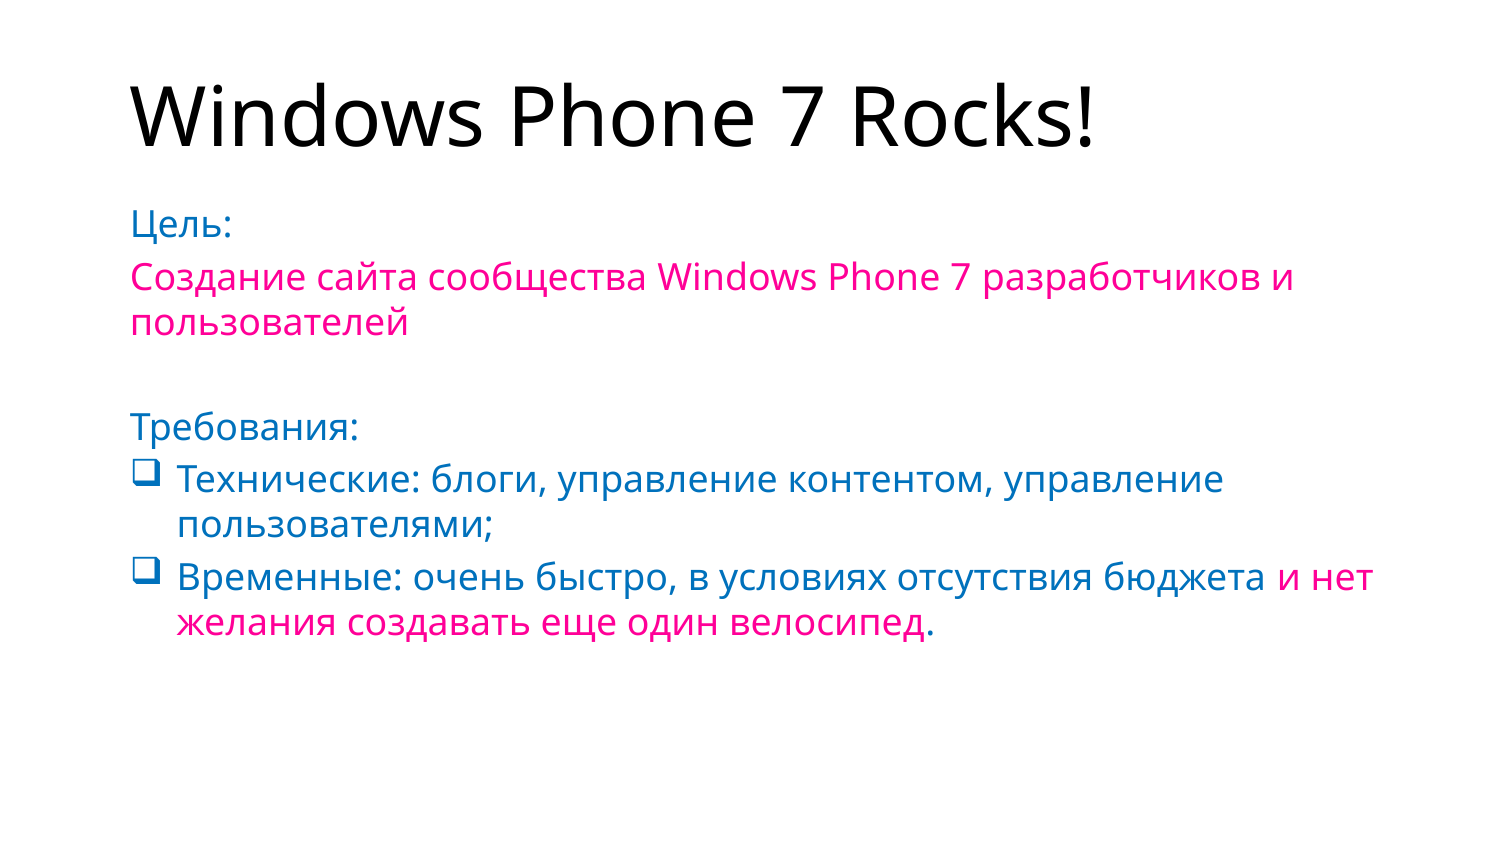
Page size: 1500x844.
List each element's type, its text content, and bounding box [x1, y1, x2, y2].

title Windows Phone 7 Rocks! [129, 52, 1444, 171]
list Цель: Создание сайта сообщества Windows Phone 7 разработчиков и пользователей Требования: Технические: блоги, управление контентом, управление пользователями; Временные: очень быстро, в условиях отсутствия бюджета и нет желания создавать еще один велосипед. [129, 200, 1444, 777]
